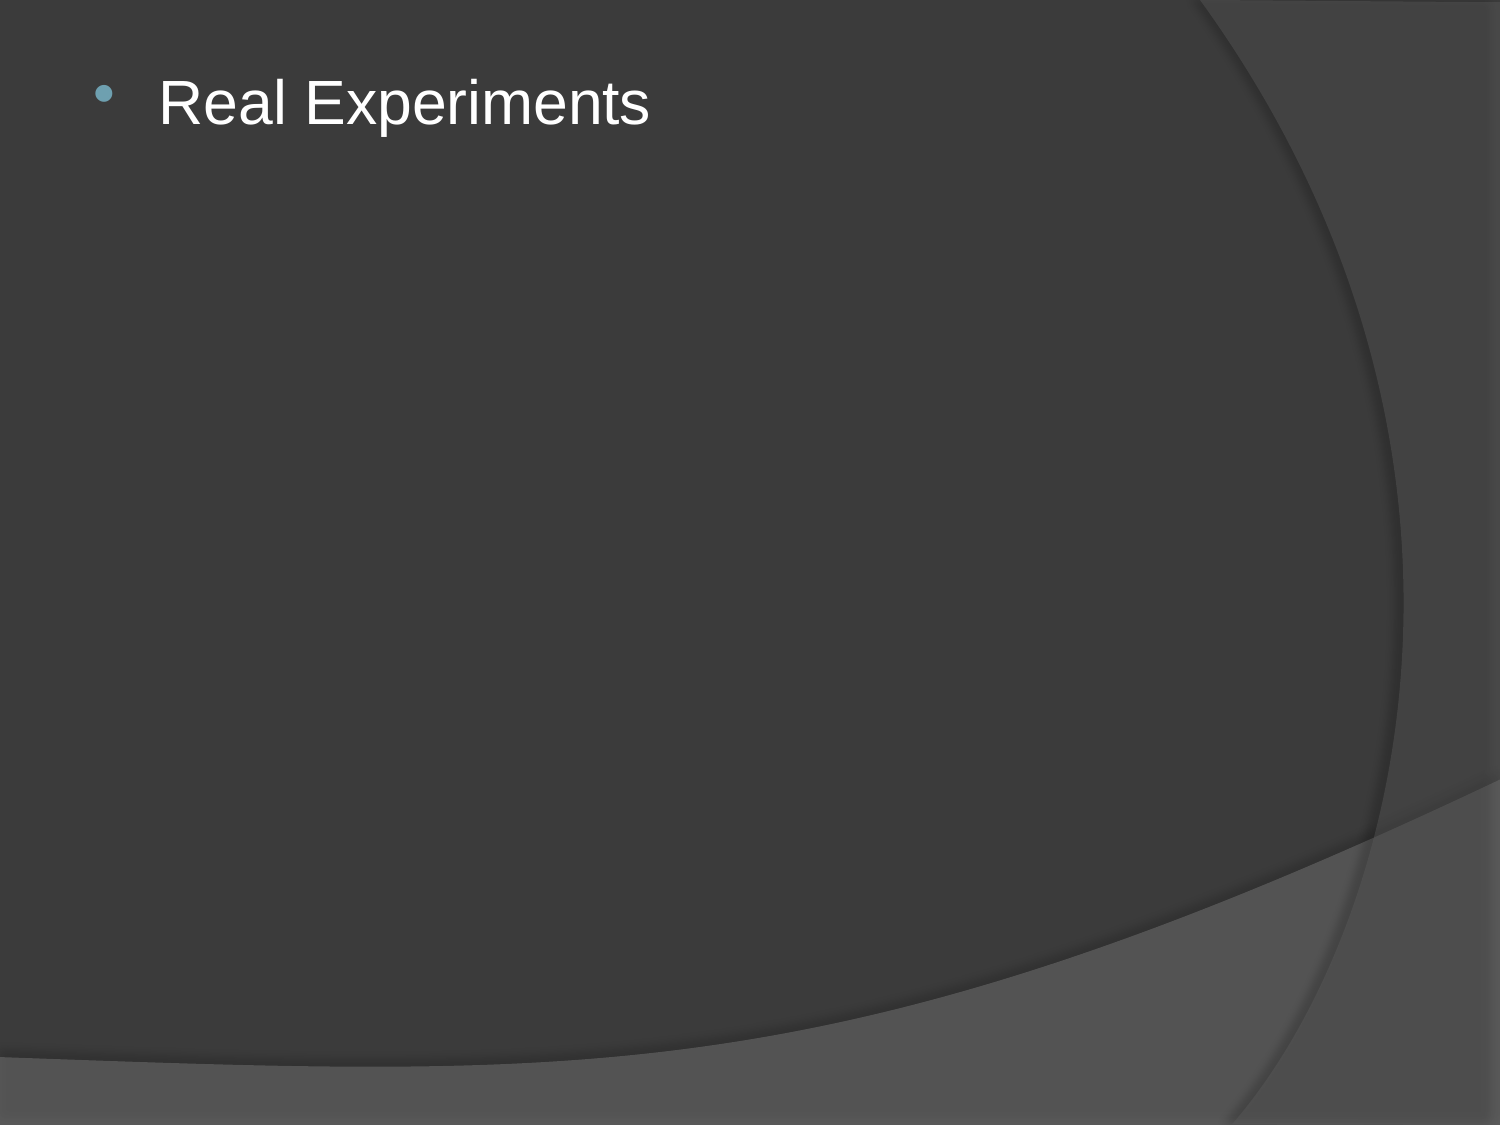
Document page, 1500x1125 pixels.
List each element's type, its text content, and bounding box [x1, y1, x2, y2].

list Real Experiments [75, 54, 1300, 797]
